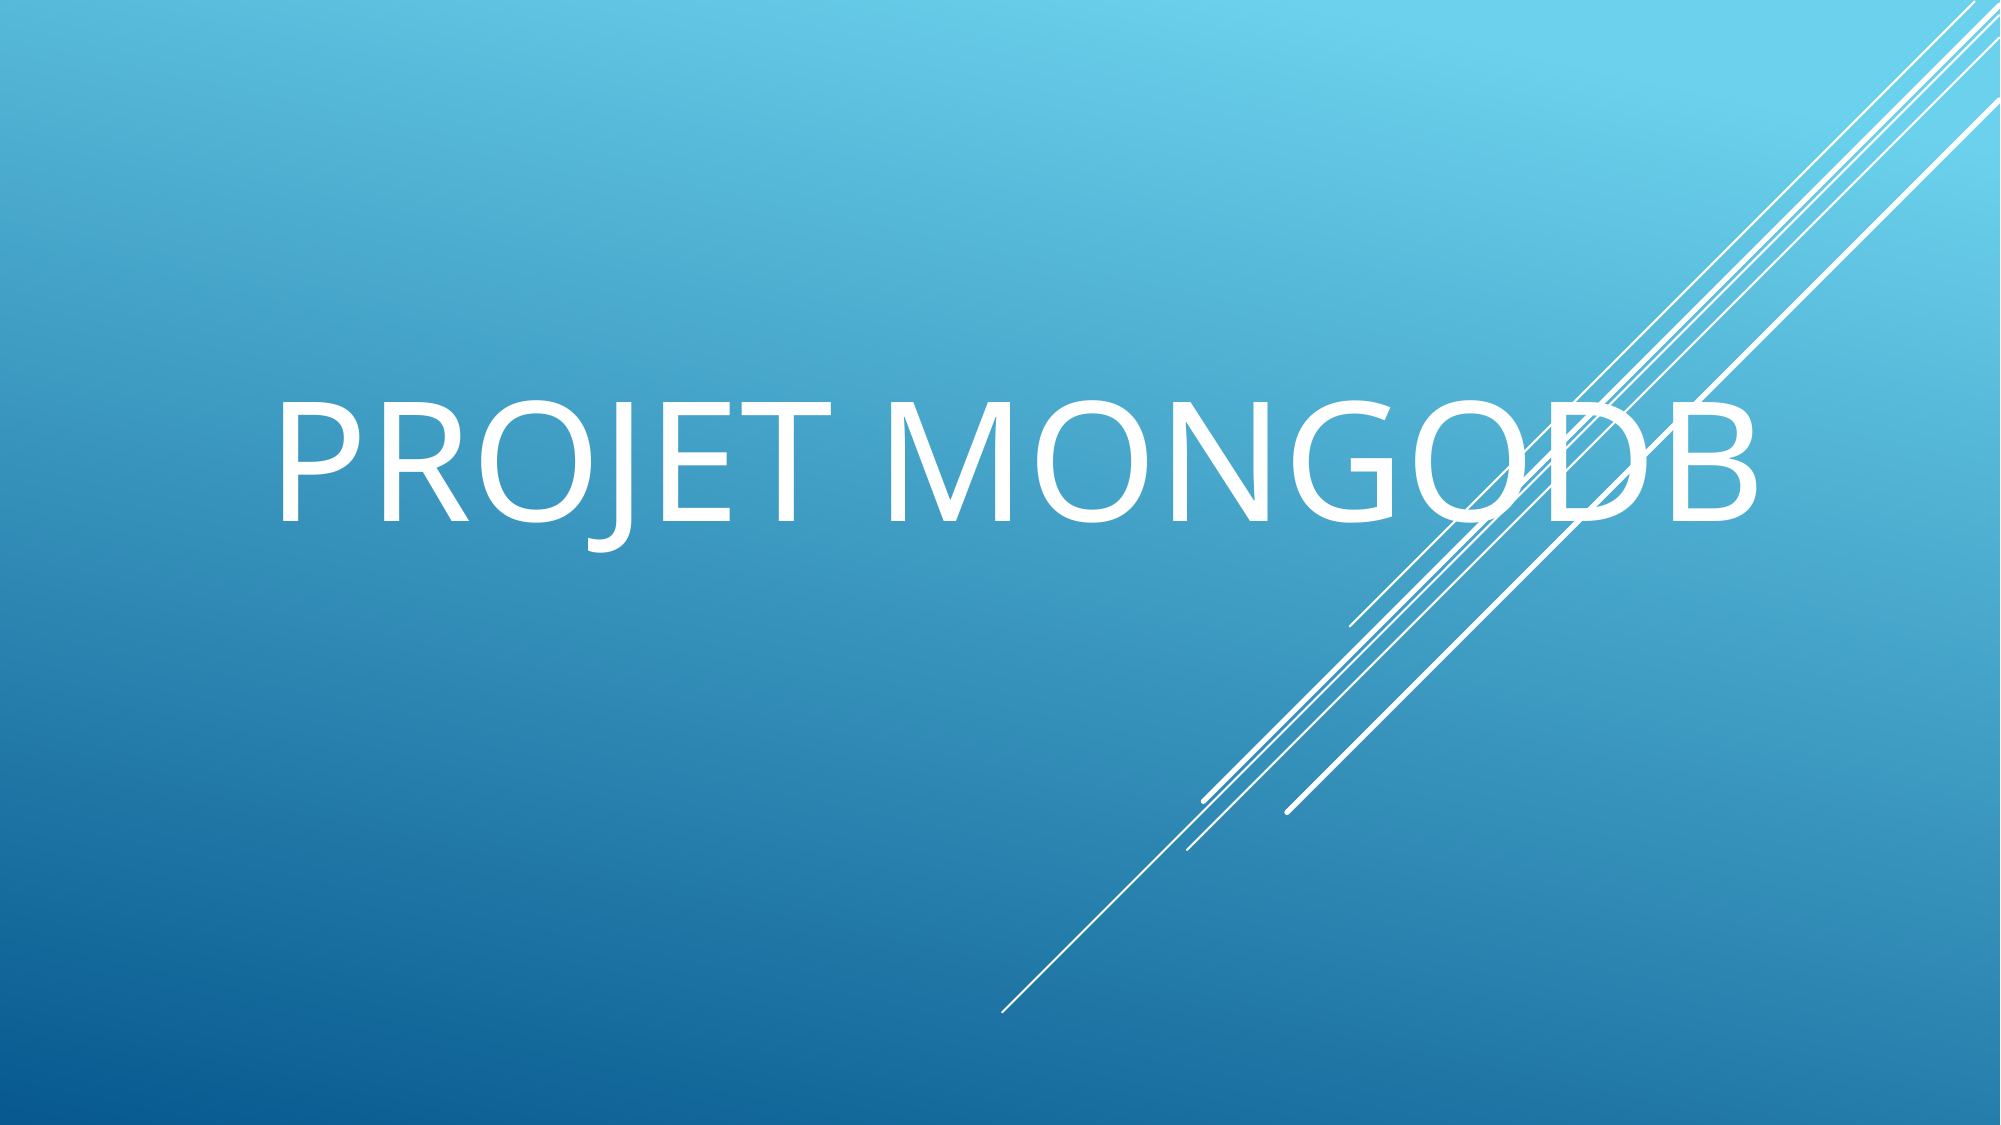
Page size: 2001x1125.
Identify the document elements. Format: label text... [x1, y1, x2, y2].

title Projet mongodb [112, 112, 1922, 563]
